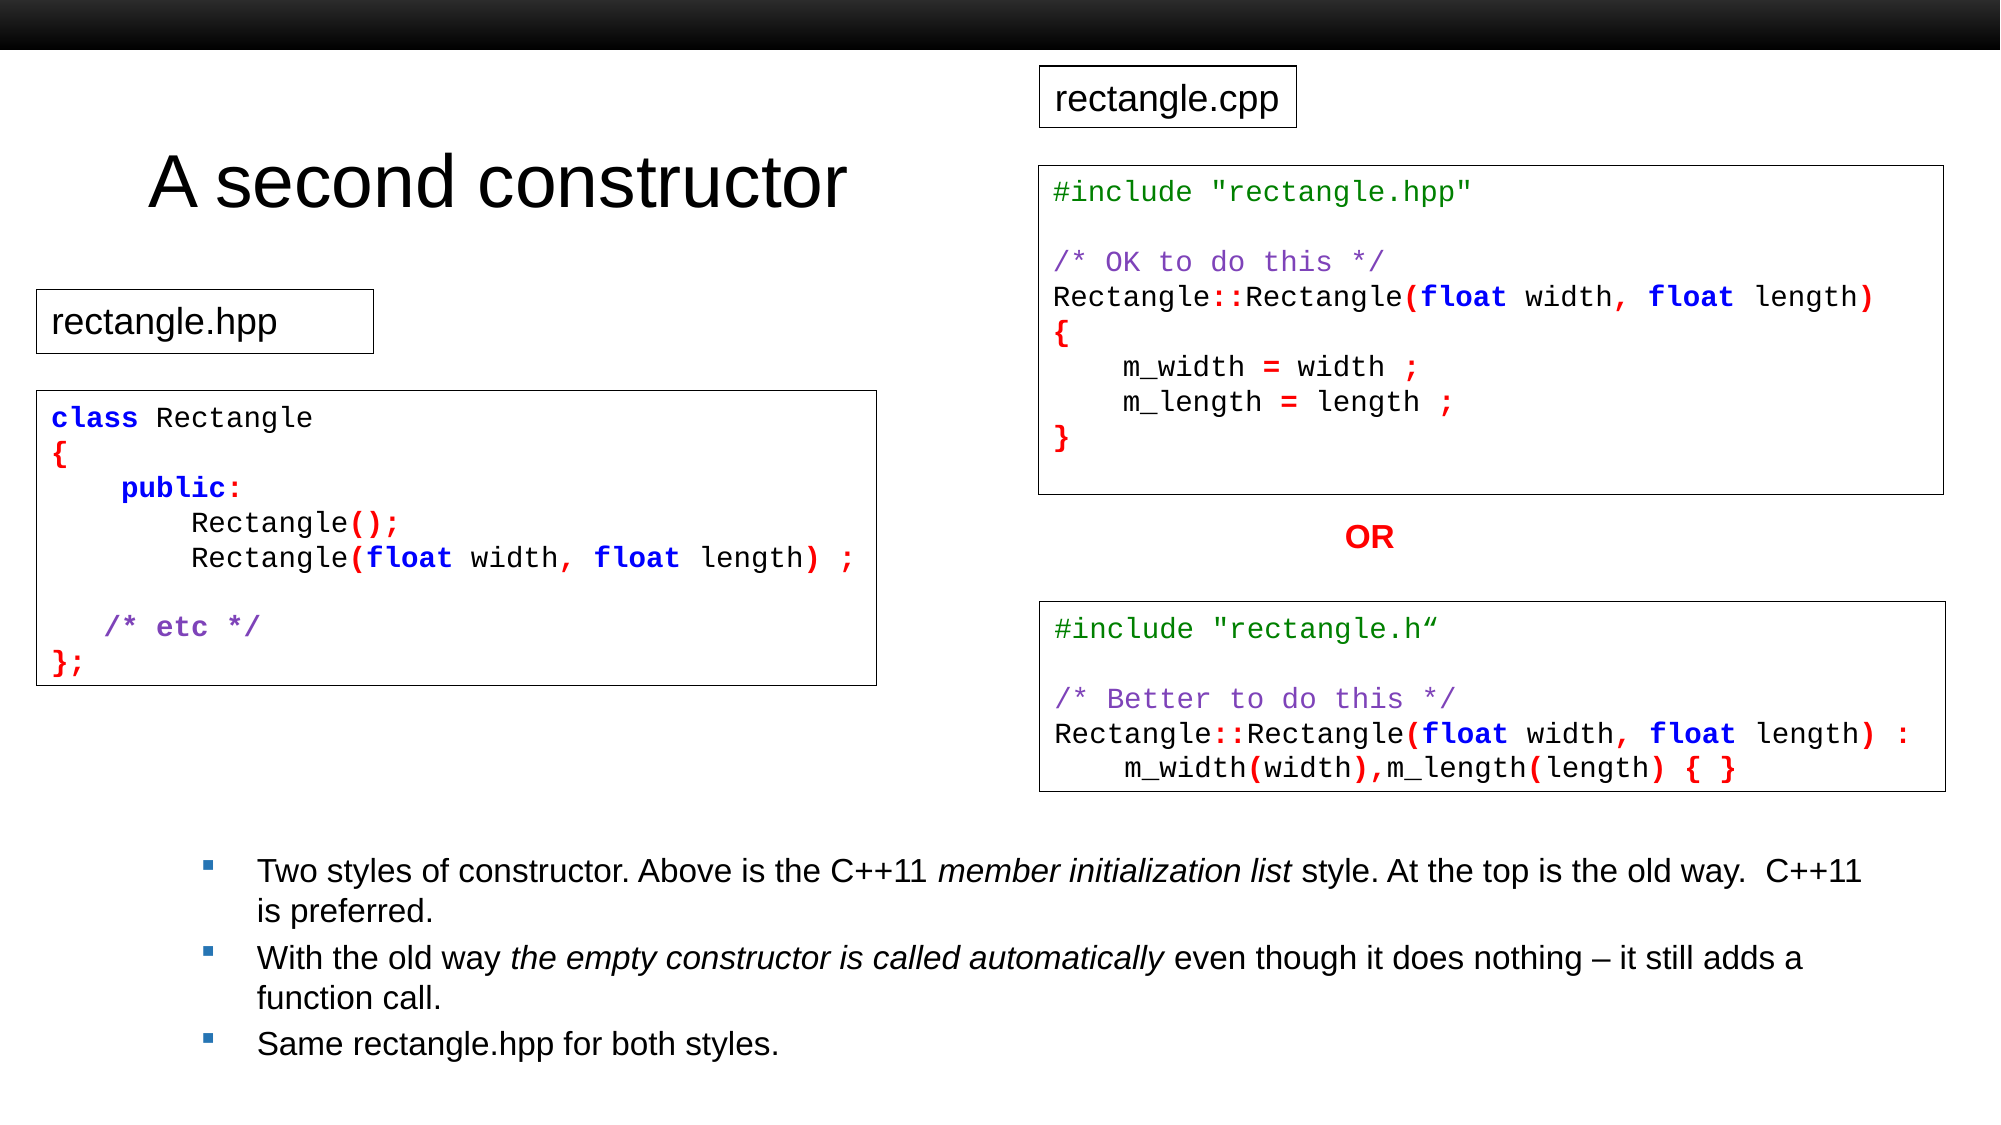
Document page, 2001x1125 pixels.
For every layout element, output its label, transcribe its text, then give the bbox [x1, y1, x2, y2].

text_box #include "rectangle.hpp" /* OK to do this */ Rectangle::Rectangle(float width, float length) { m_width = width ; m_length = length ; } [1038, 165, 1944, 495]
text_box class Rectangle { public: Rectangle(); Rectangle(float width, float length) ; /* etc */ }; [36, 390, 877, 686]
text_box OR [1330, 508, 1410, 563]
list rectangle.hpp [36, 289, 374, 354]
title A second constructor [133, 125, 1867, 238]
text_box #include "rectangle.h“ /* Better to do this */ Rectangle::Rectangle(float width, float length) : m_width(width),m_length(length) { } [1039, 601, 1946, 792]
list Two styles of constructor. Above is the C++11 member initialization list style. At the top is the old way. C++11 is preferred. With the old way the empty constructor is called automatically even though it does nothing – it still adds a function call. Same rectangle.hpp for both styles. [185, 841, 1906, 1114]
text_box rectangle.cpp [1039, 66, 1297, 128]
